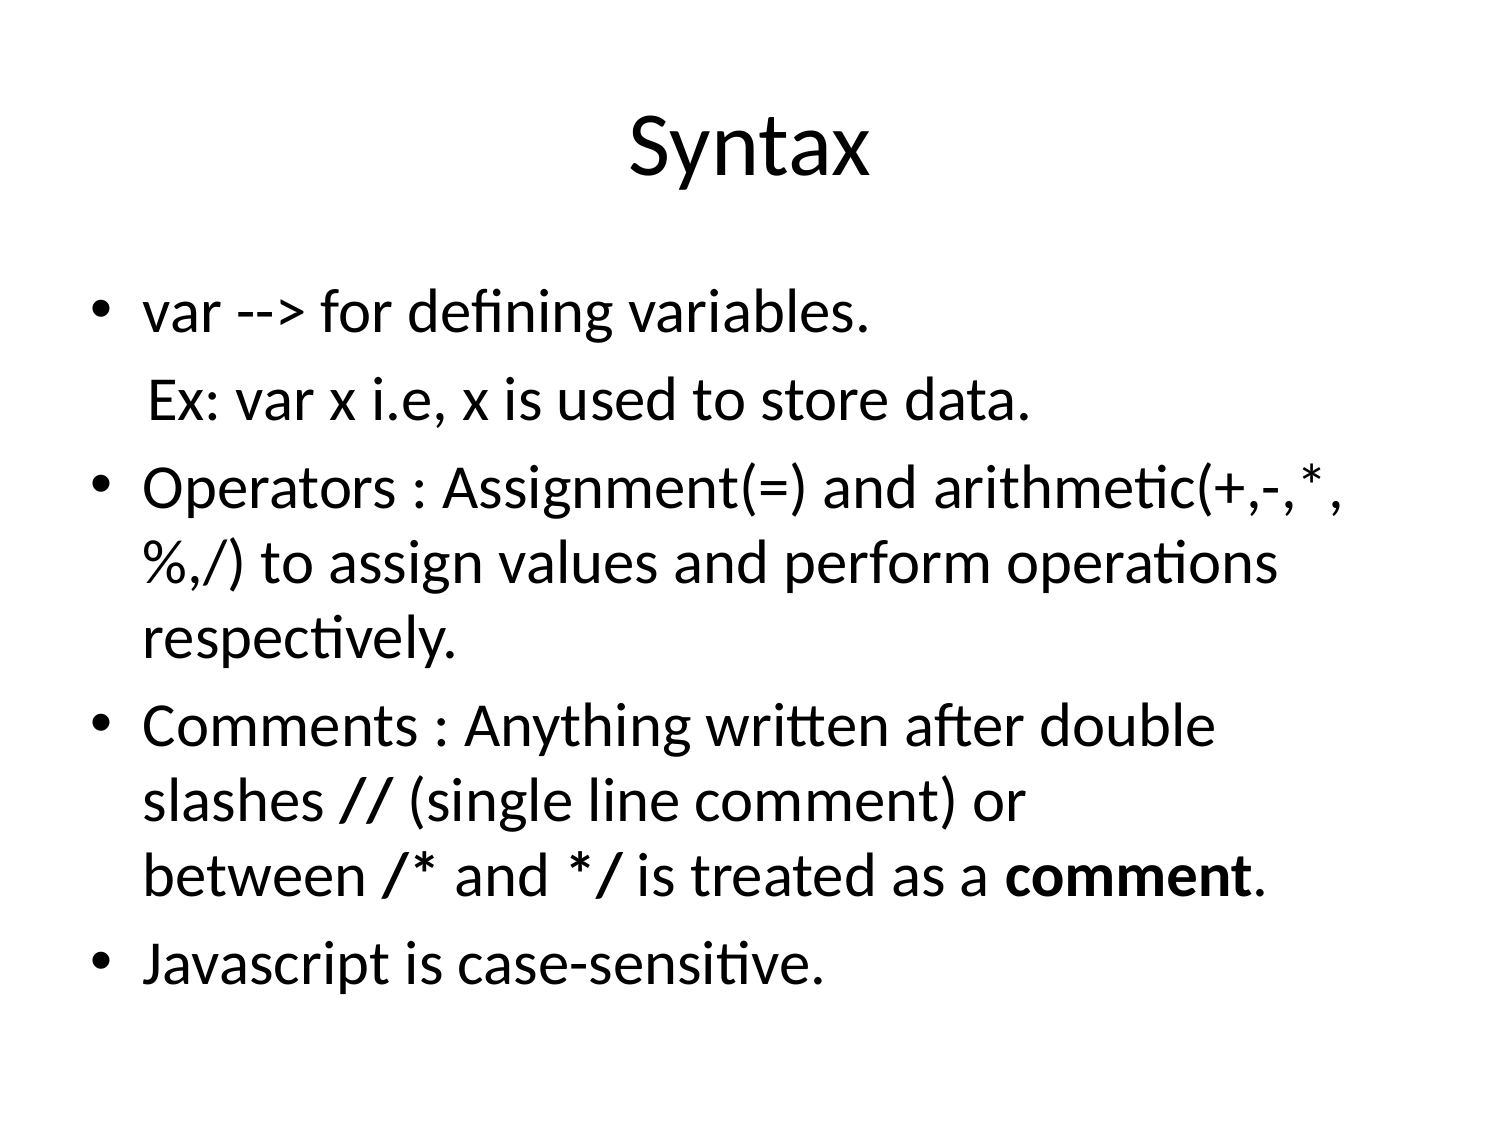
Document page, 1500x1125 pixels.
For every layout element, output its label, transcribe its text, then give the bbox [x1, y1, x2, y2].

list var --> for defining variables. Ex: var x i.e, x is used to store data. Operators : Assignment(=) and arithmetic(+,-,*,%,/) to assign values and perform operations respectively. Comments : Anything written after double slashes // (single line comment) or between /* and */ is treated as a comment. Javascript is case-sensitive. [75, 262, 1425, 1005]
title Syntax [75, 45, 1425, 233]
